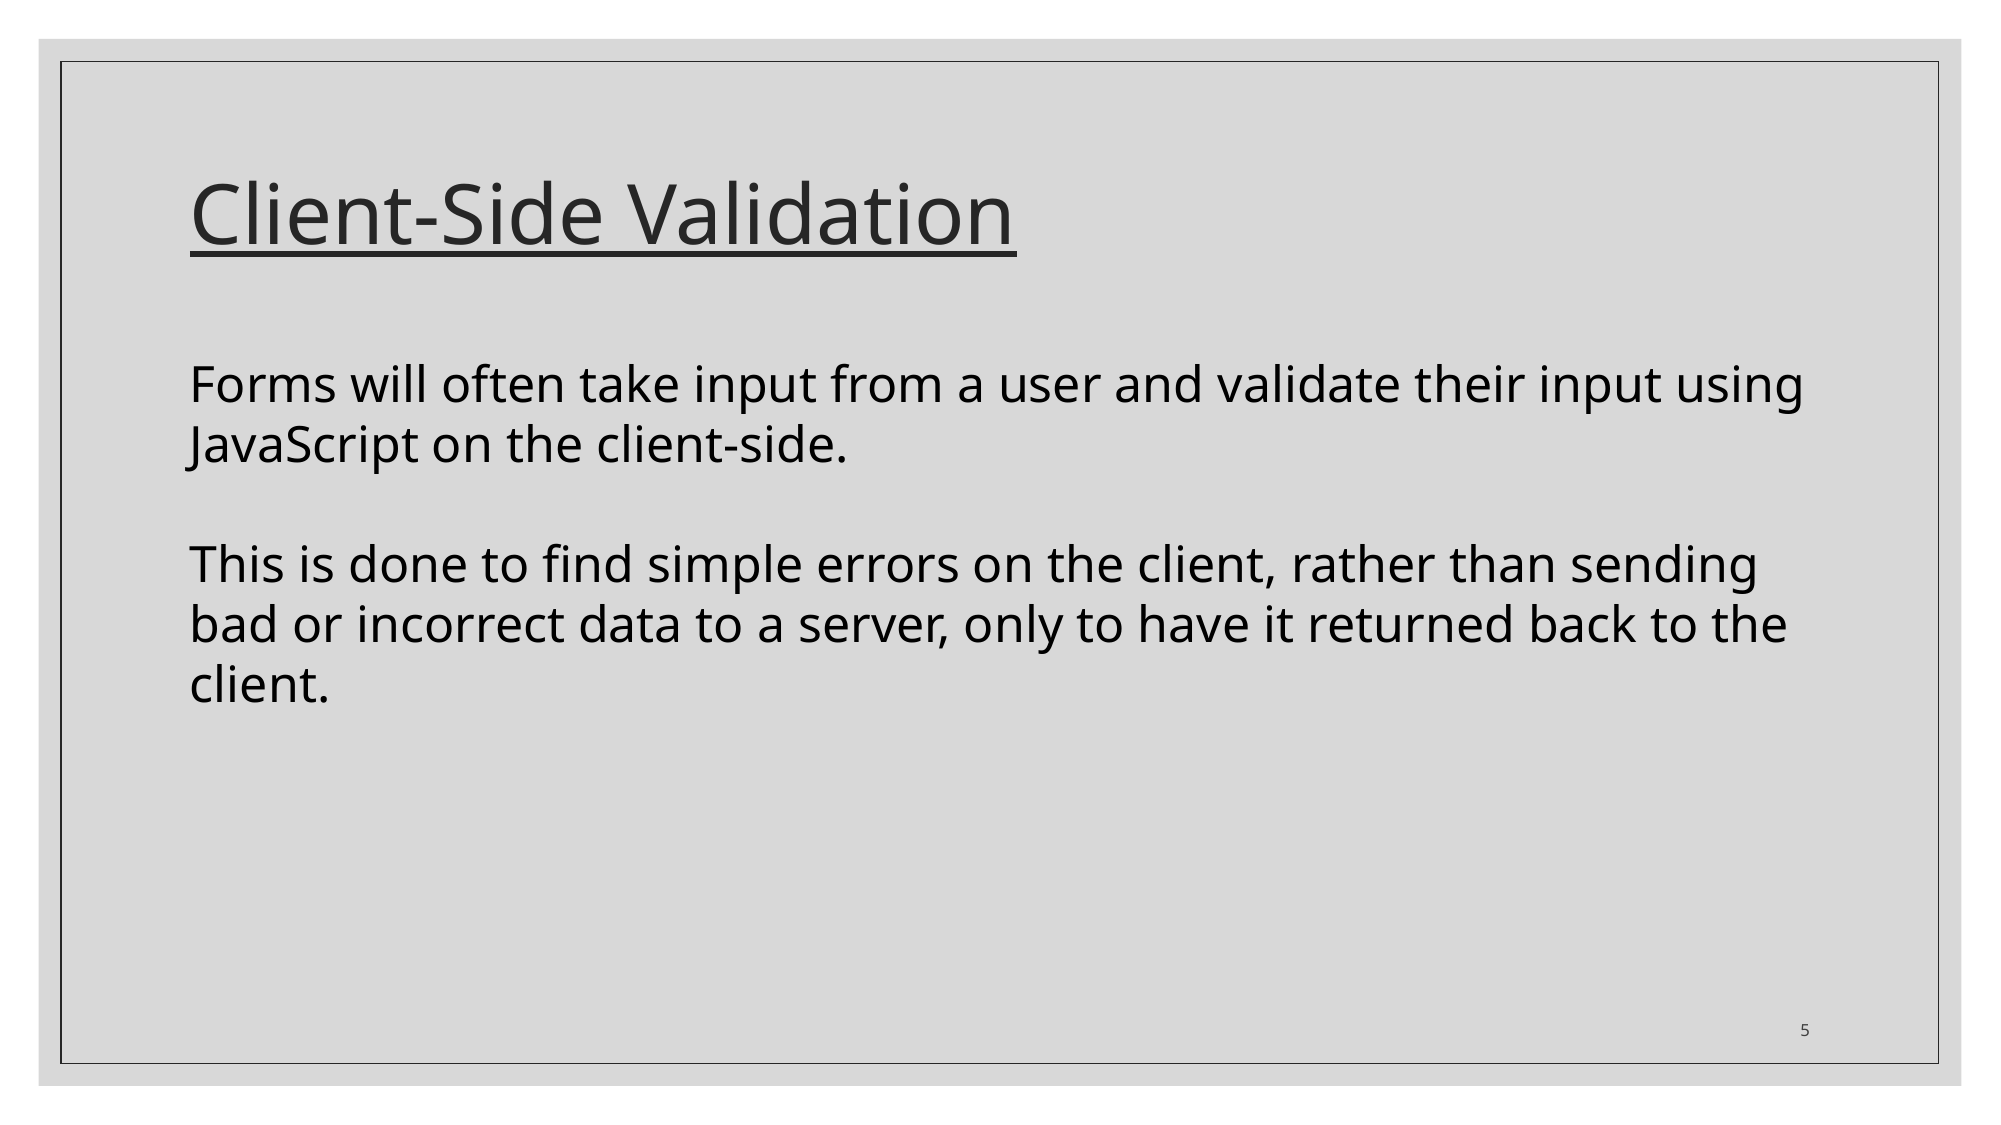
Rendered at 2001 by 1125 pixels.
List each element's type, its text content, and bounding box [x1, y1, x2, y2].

list Forms will often take input from a user and validate their input using JavaScript on the client-side. This is done to find simple errors on the client, rather than sending bad or incorrect data to a server, only to have it returned back to the client. [174, 345, 1825, 977]
title Client-Side Validation [174, 105, 1825, 331]
slide_number 5 [1687, 990, 1825, 1050]
